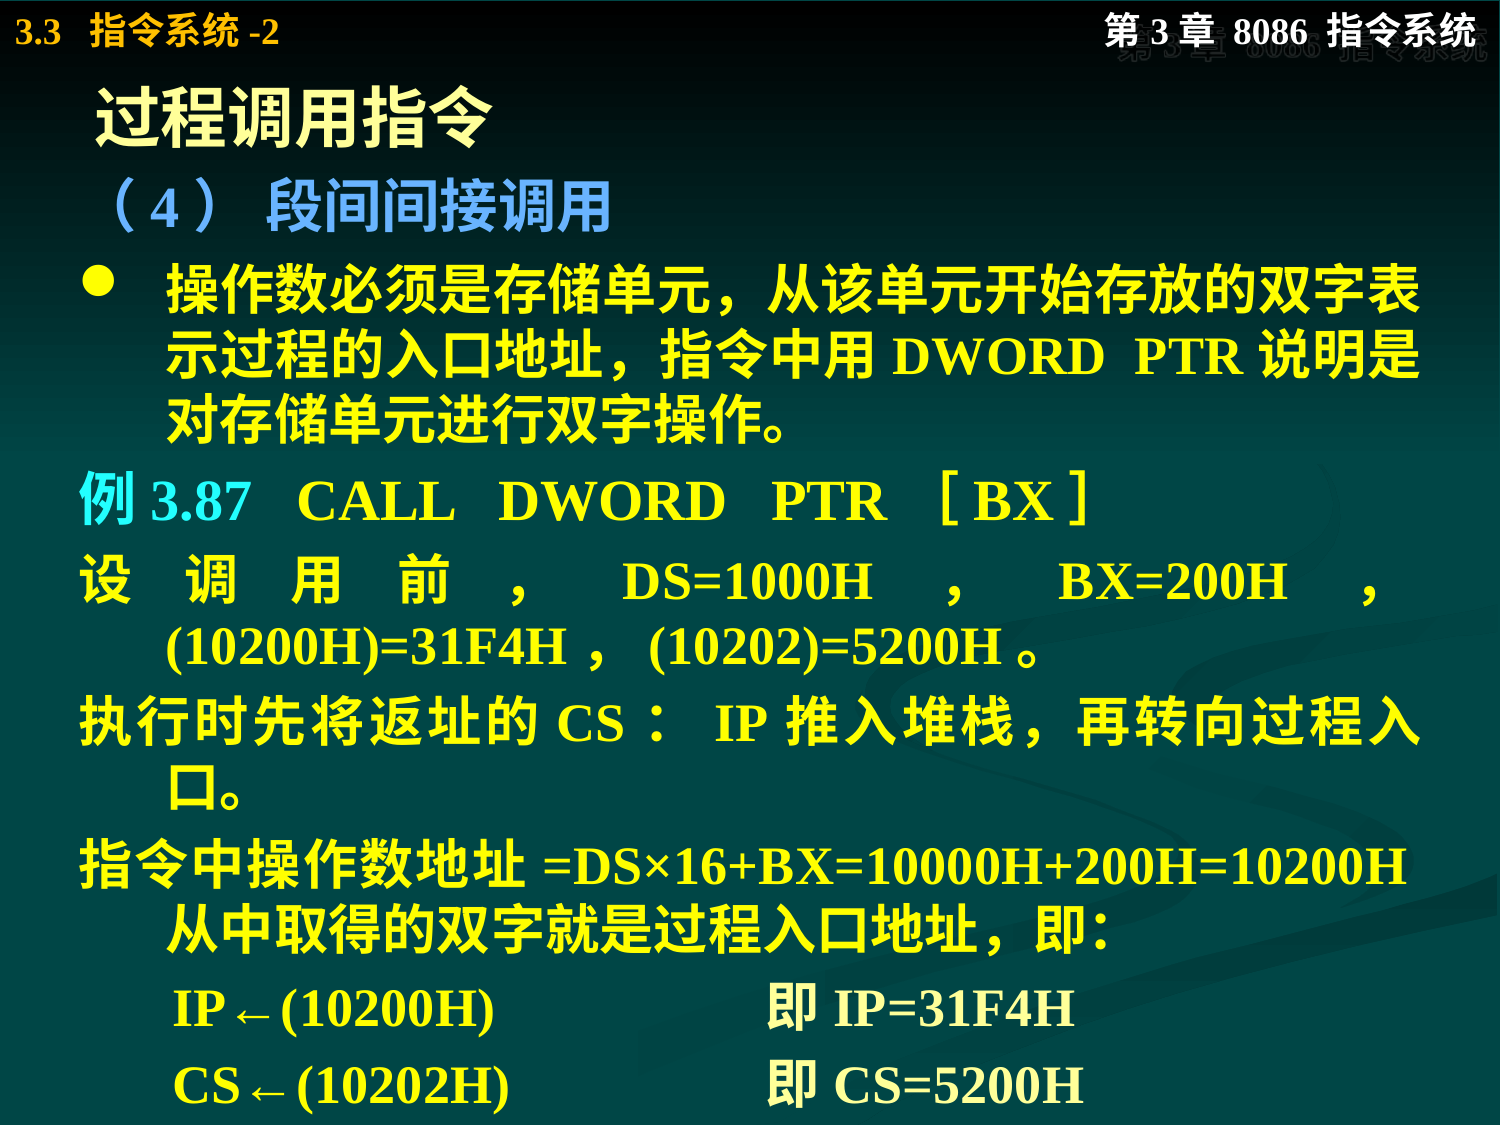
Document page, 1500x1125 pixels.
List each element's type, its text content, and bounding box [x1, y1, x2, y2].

list （4） 段间间接调用 操作数必须是存储单元，从该单元开始存放的双字表示过程的入口地址，指令中用DWORD PTR说明是对存储单元进行双字操作。 例3.87 CALL DWORD PTR［BX］ 设调用前，DS=1000H，BX=200H，(10200H)=31F4H，(10202)=5200H。 执行时先将返址的CS：IP推入堆栈，再转向过程入口。 指令中操作数地址=DS×16+BX=10000H+200H=10200H从中取得的双字就是过程入口地址，即： IP←(10200H) 即IP=31F4H CS←(10202H) 即CS=5200H [63, 161, 1437, 1065]
title 过程调用指令 [78, 60, 1430, 172]
